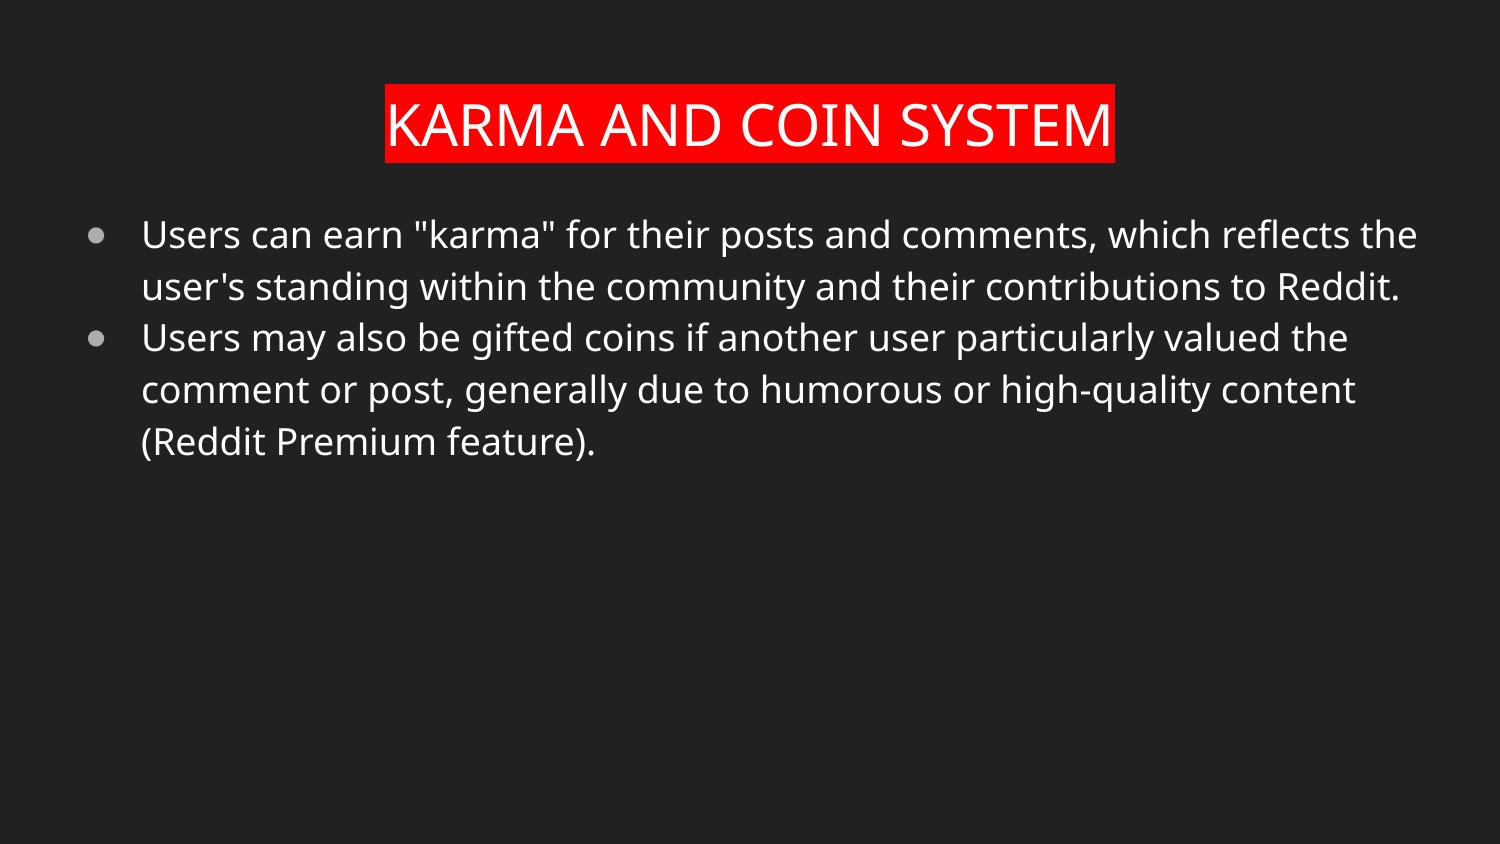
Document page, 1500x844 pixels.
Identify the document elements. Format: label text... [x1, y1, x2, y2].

title KARMA AND COIN SYSTEM [51, 72, 1449, 167]
list Users can earn "karma" for their posts and comments, which reflects the user's standing within the community and their contributions to Reddit. Users may also be gifted coins if another user particularly valued the comment or post, generally due to humorous or high-quality content (Reddit Premium feature). [51, 189, 1449, 750]
